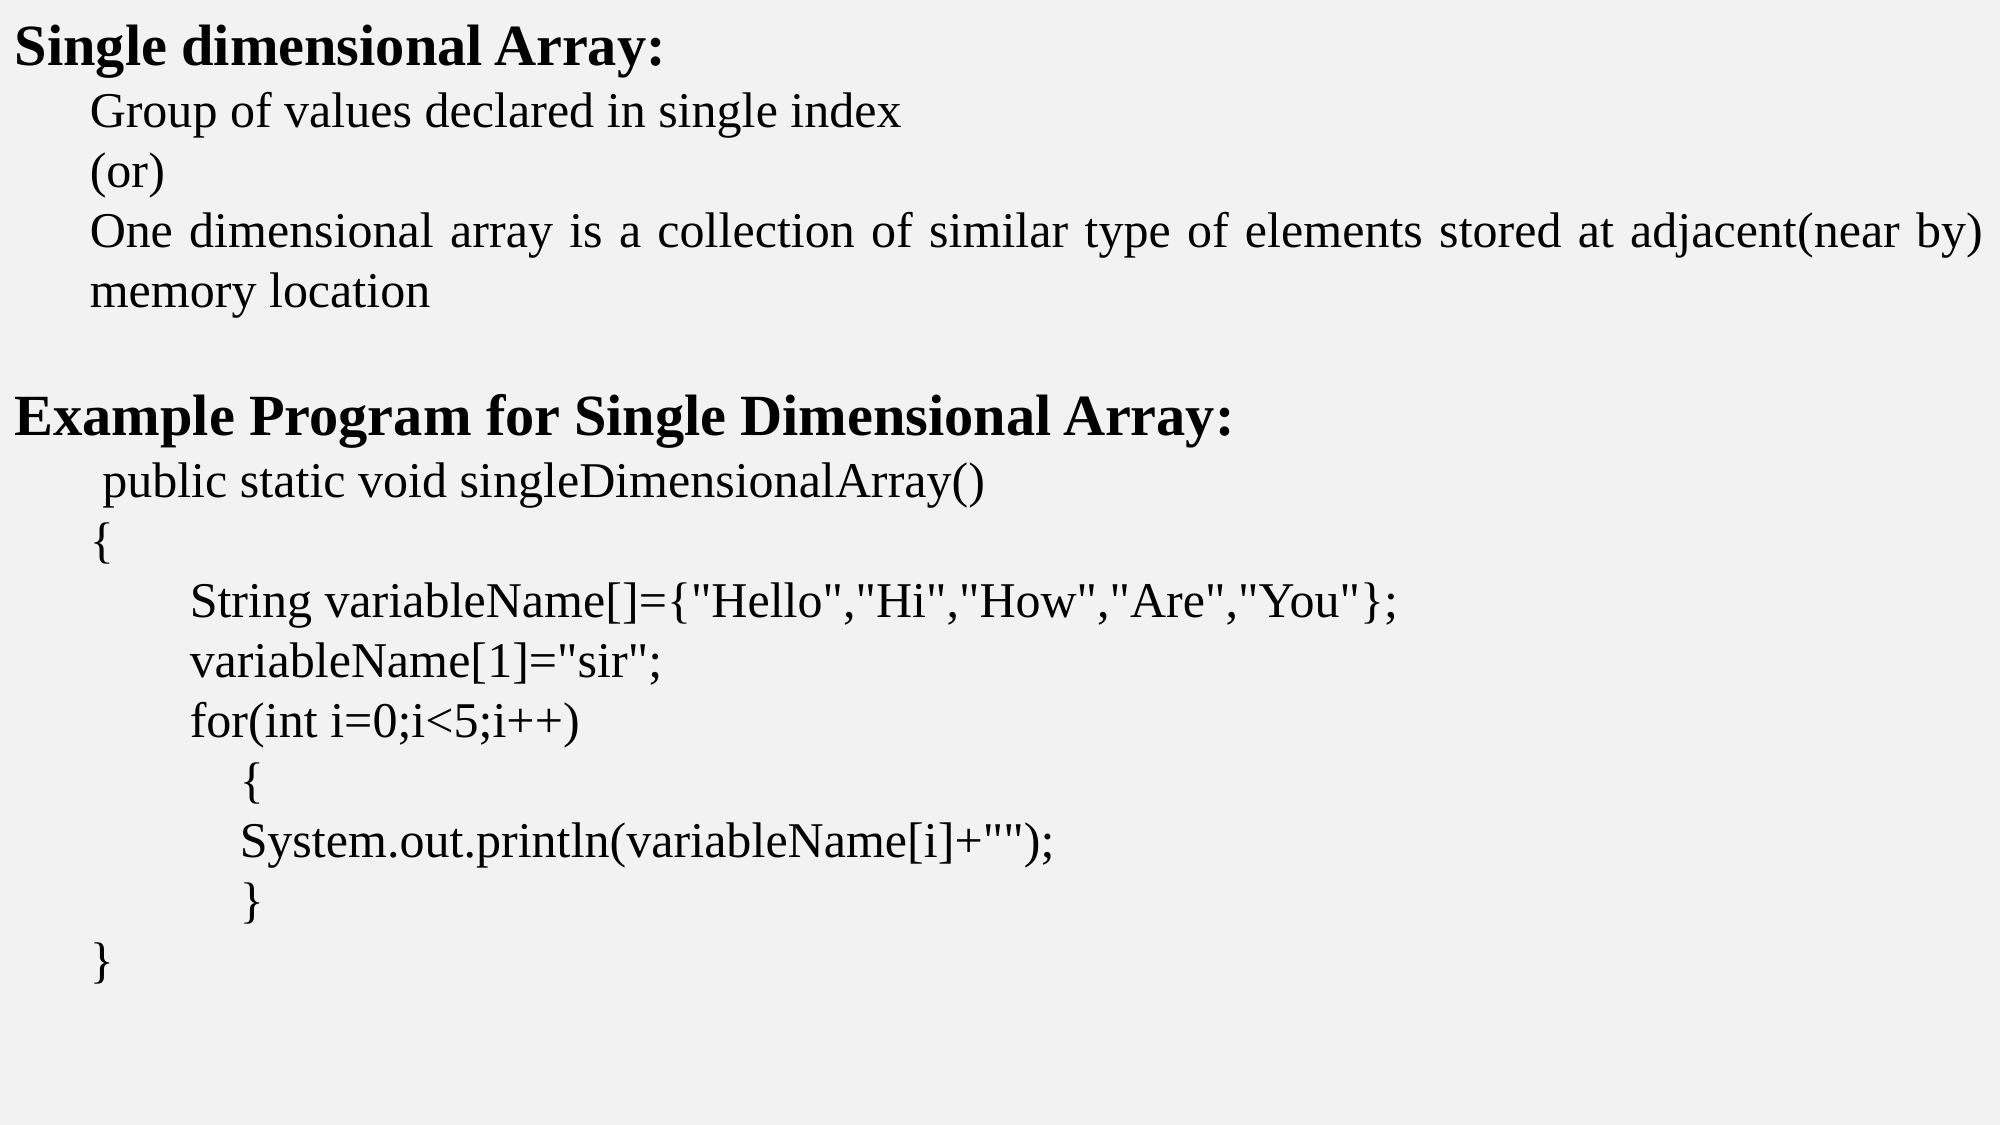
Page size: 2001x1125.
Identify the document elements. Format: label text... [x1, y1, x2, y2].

text_box Single dimensional Array: Group of values declared in single index (or) One dimensional array is a collection of similar type of elements stored at adjacent(near by) memory location Example Program for Single Dimensional Array: public static void singleDimensionalArray() { String variableName[]={"Hello","Hi","How","Are","You"}; variableName[1]="sir"; for(int i=0;i<5;i++) { System.out.println(variableName[i]+""); } } [0, 0, 2000, 1055]
